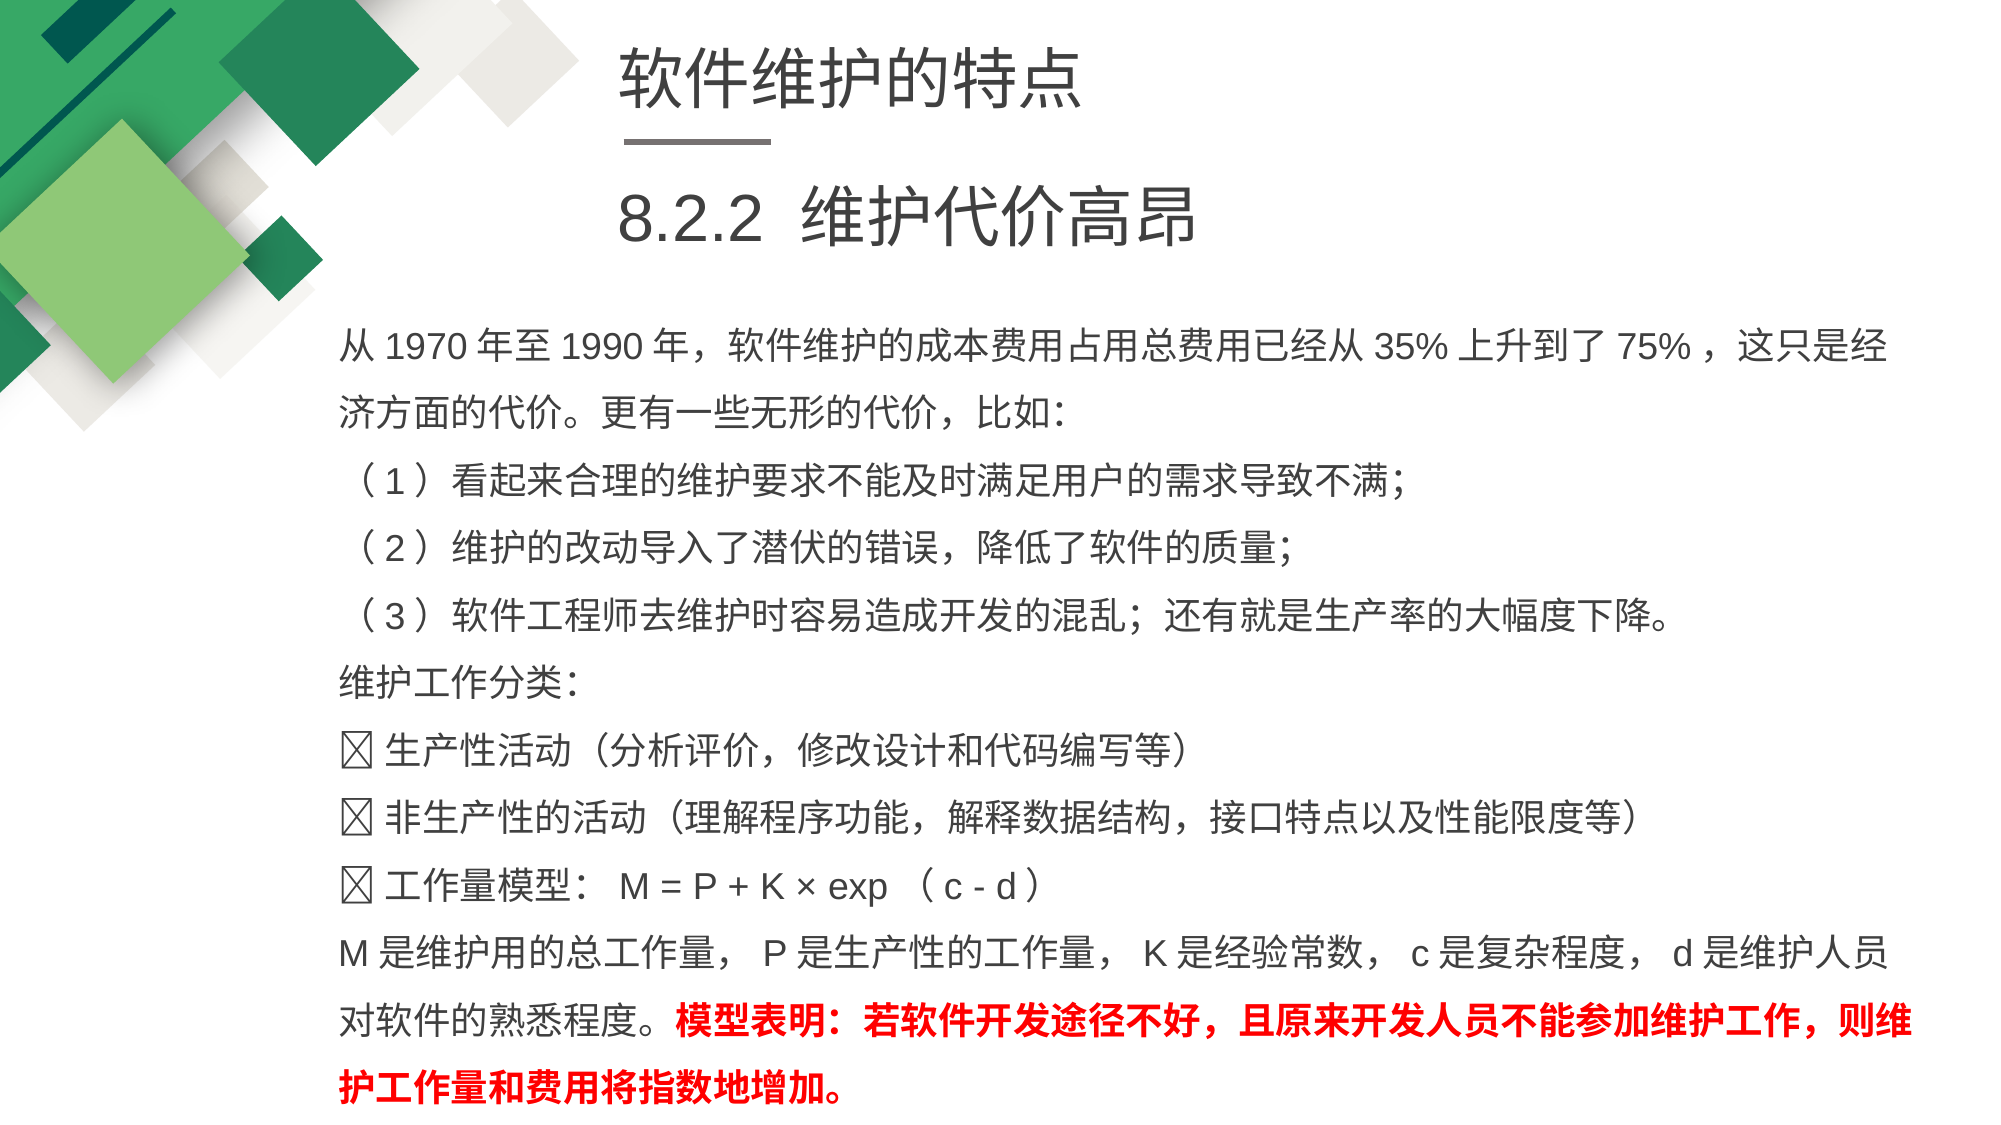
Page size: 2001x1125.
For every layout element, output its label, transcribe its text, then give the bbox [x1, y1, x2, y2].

text_box 软件维护的特点 [602, 29, 1462, 125]
text_box 从1970年至1990年，软件维护的成本费用占用总费用已经从35%上升到了75%，这只是经济方面的代价。更有一些无形的代价，比如： （1）看起来合理的维护要求不能及时满足用户的需求导致不满； （2）维护的改动导入了潜伏的错误，降低了软件的质量； （3）软件工程师去维护时容易造成开发的混乱；还有就是生产率的大幅度下降。 维护工作分类： 生产性活动（分析评价，修改设计和代码编写等） 非生产性的活动（理解程序功能，解释数据结构，接口特点以及性能限度等） 工作量模型：M = P + K × exp（c - d） M是维护用的总工作量，P是生产性的工作量，K是经验常数，c是复杂程度，d是维护人员对软件的熟悉程度。模型表明：若软件开发途径不好，且原来开发人员不能参加维护工作，则维护工作量和费用将指数地增加。 [323, 292, 1938, 1117]
text_box 8.2.2 维护代价高昂 [602, 167, 1836, 262]
